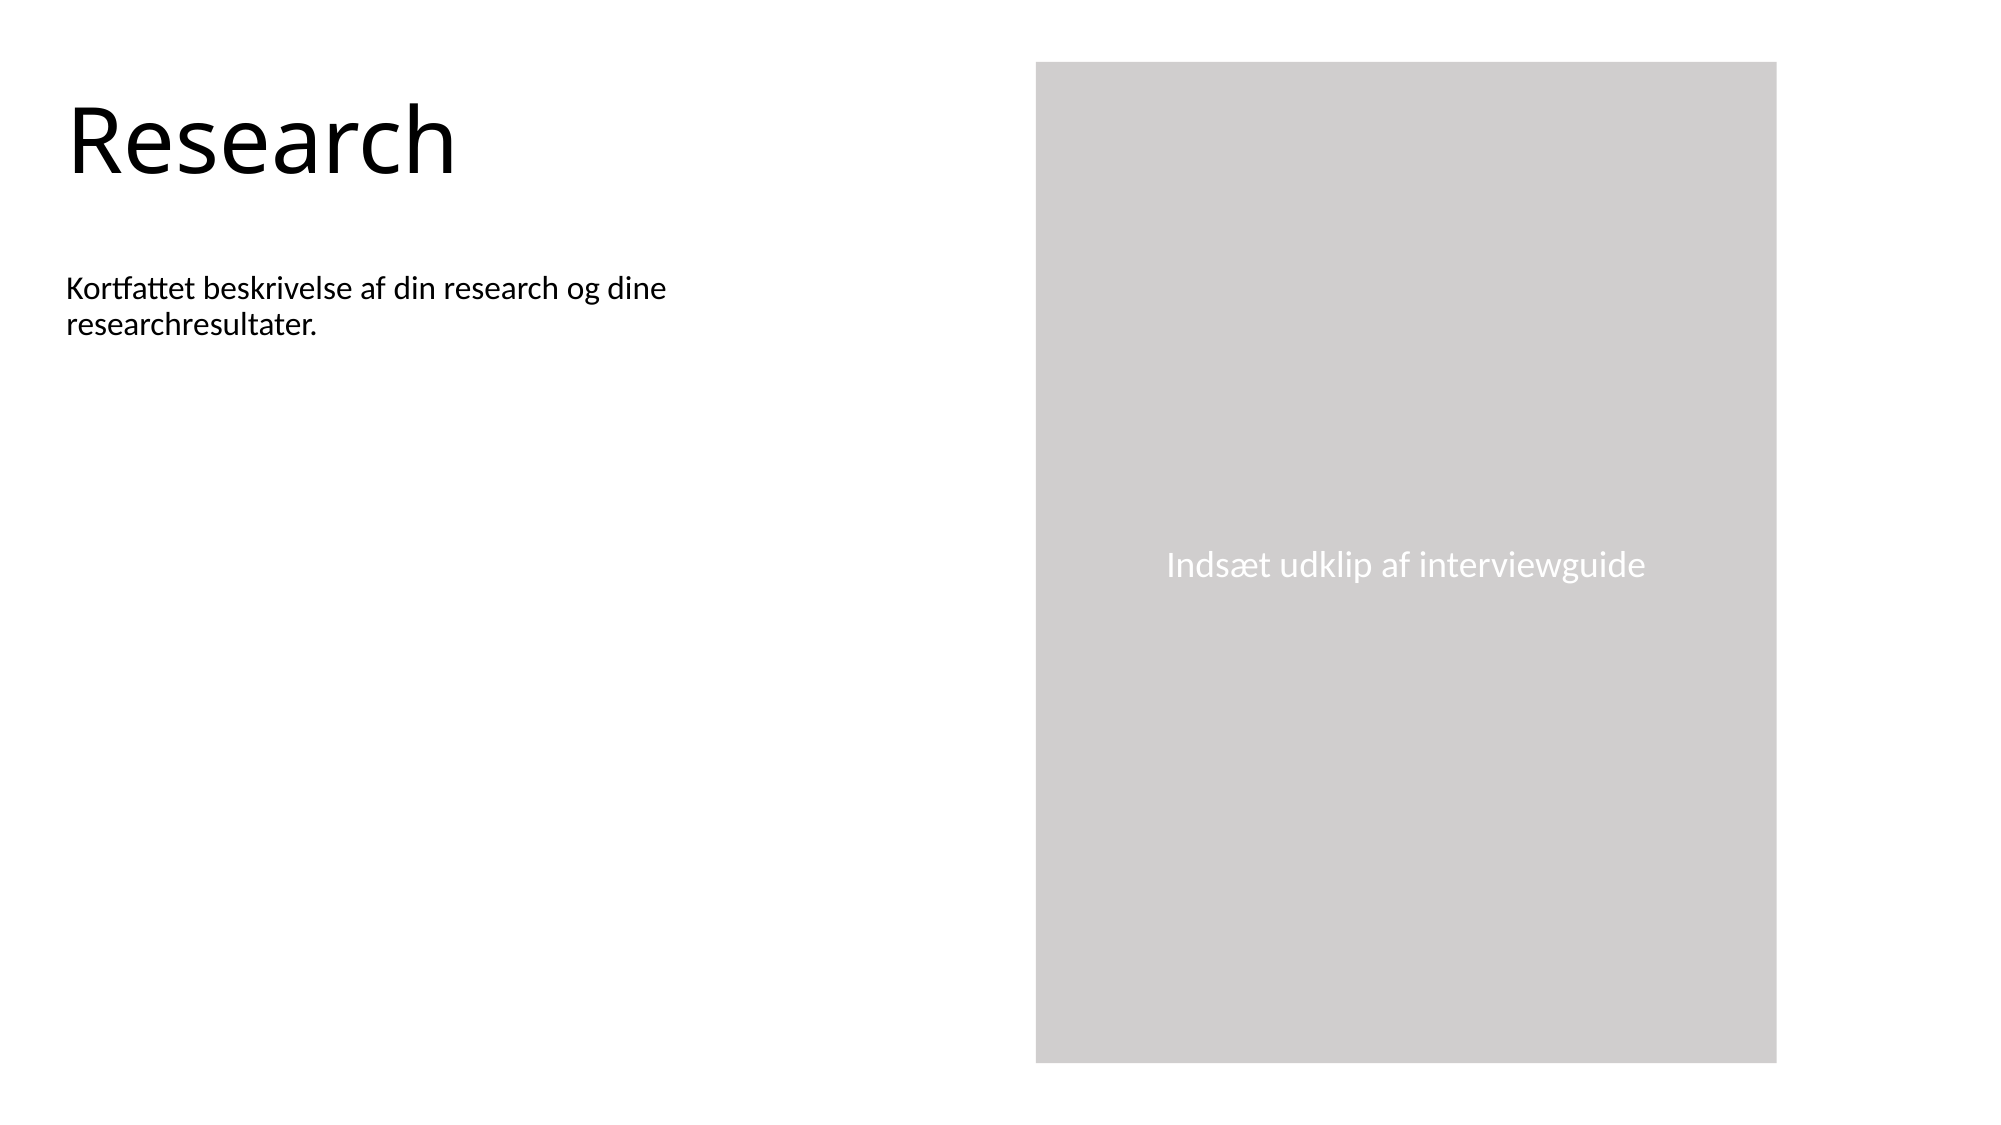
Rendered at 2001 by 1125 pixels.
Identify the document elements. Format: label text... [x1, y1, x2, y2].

text_box Indsæt udklip af interviewguide [1035, 61, 1778, 1064]
text_box Kortfattet beskrivelse af din research og dine researchresultater. [51, 263, 716, 978]
title Research [51, 34, 1777, 253]
